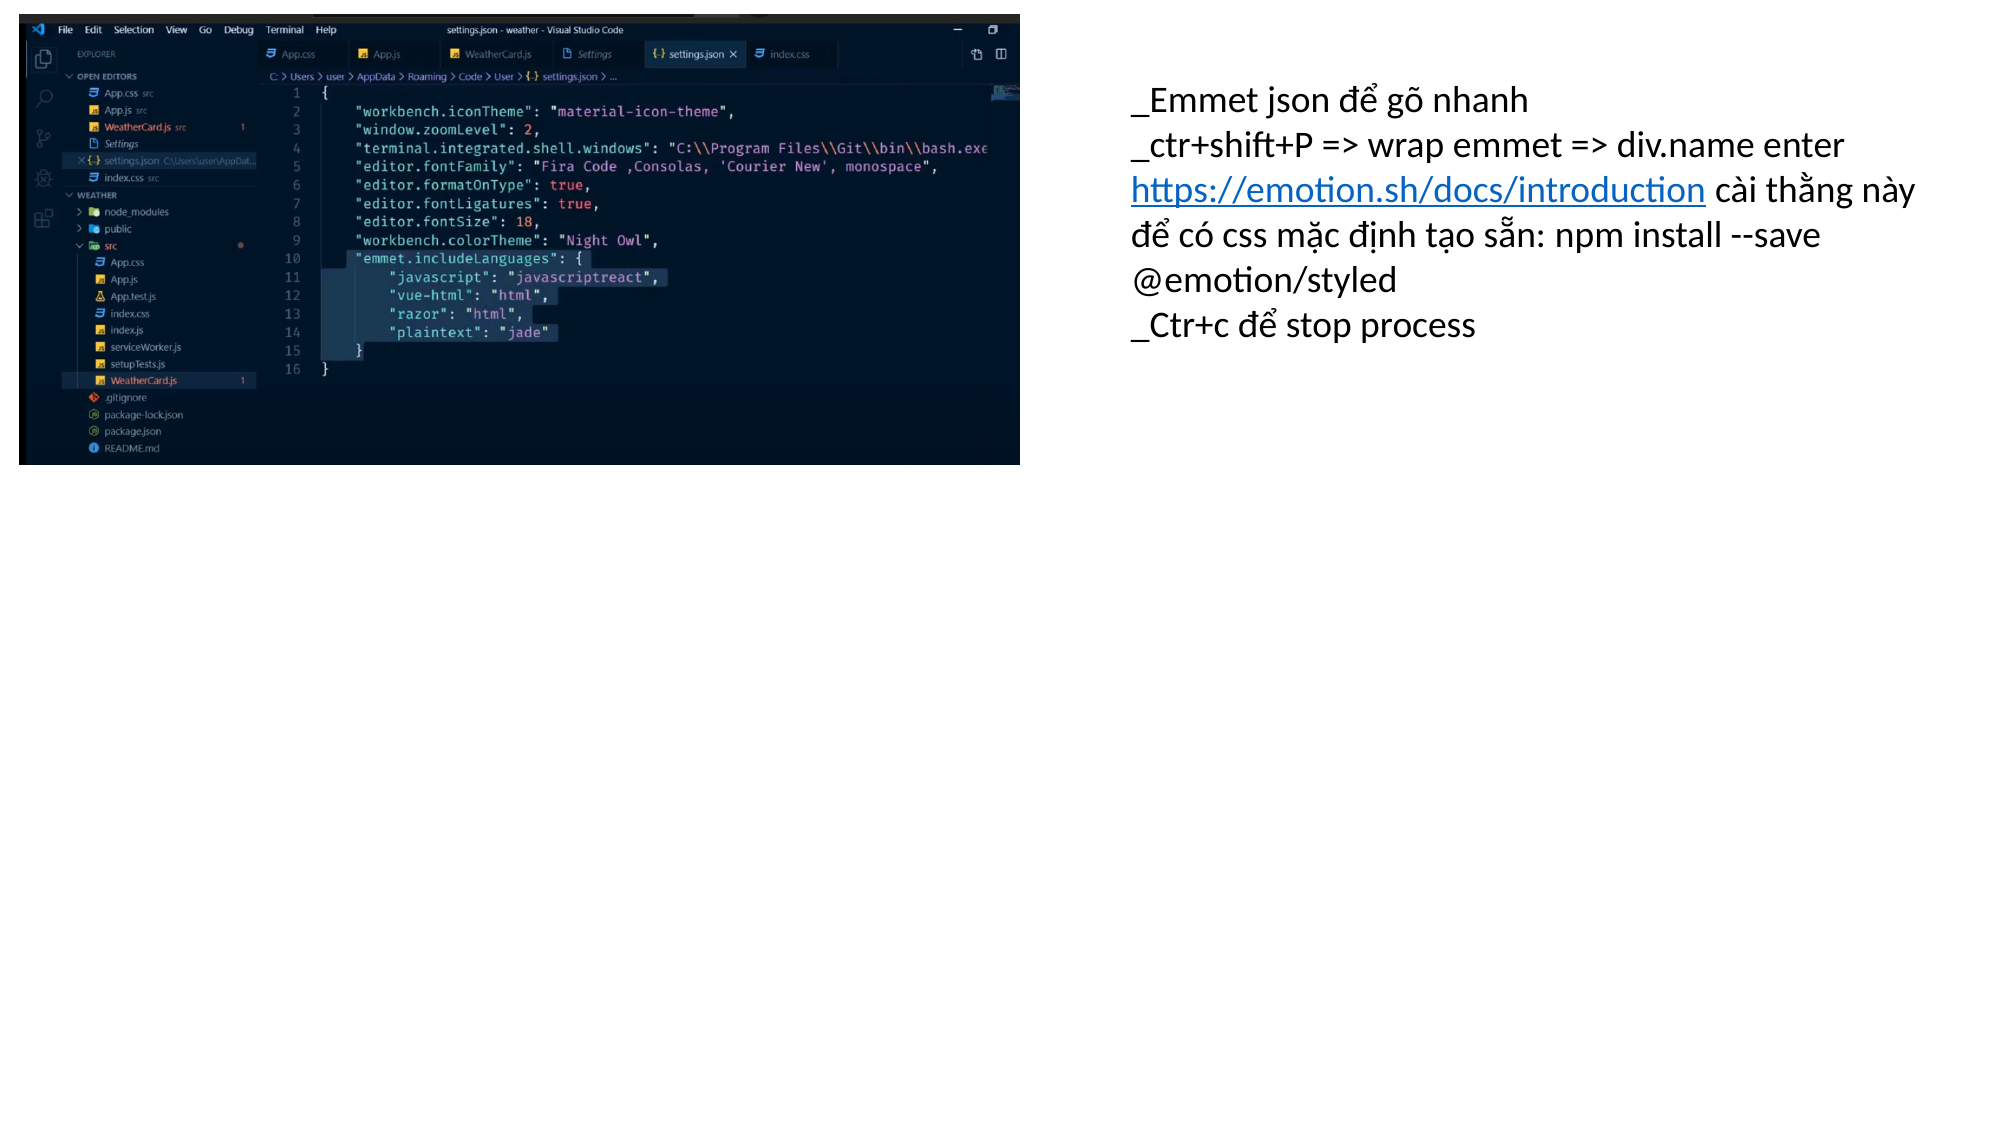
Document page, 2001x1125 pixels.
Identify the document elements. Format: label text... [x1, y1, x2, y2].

text_box _Emmet json để gõ nhanh _ctr+shift+P => wrap emmet => div.name enter https://emotion.sh/docs/introduction cài thằng này để có css mặc định tạo sẵn: npm install --save @emotion/styled _Ctr+c để stop process [1116, 67, 1963, 353]
picture [19, 14, 1020, 465]
